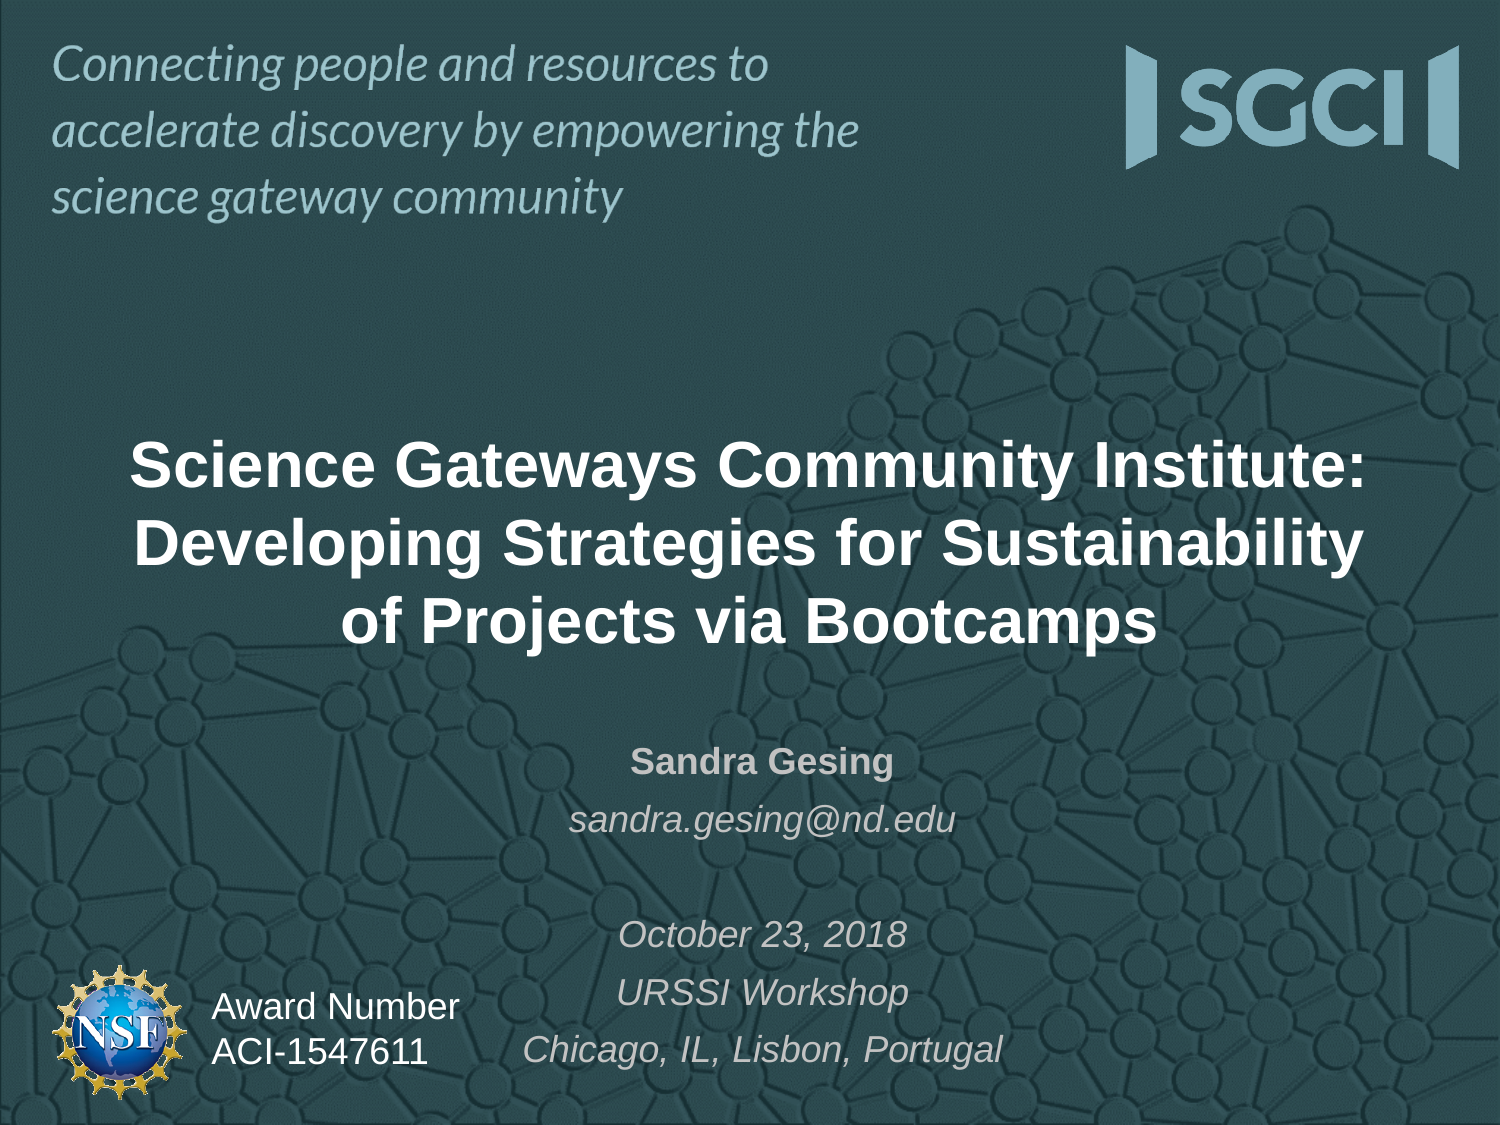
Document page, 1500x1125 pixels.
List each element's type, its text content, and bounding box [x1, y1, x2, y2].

subtitle Sandra Gesing sandra.gesing@nd.edu October 23, 2018 URSSI Workshop Chicago, IL, Lisbon, Portugal [200, 729, 1326, 1062]
title Science Gateways Community Institute: Developing Strategies for Sustainability of Projects via Bootcamps [112, 358, 1388, 665]
picture [0, 0, 1500, 1125]
